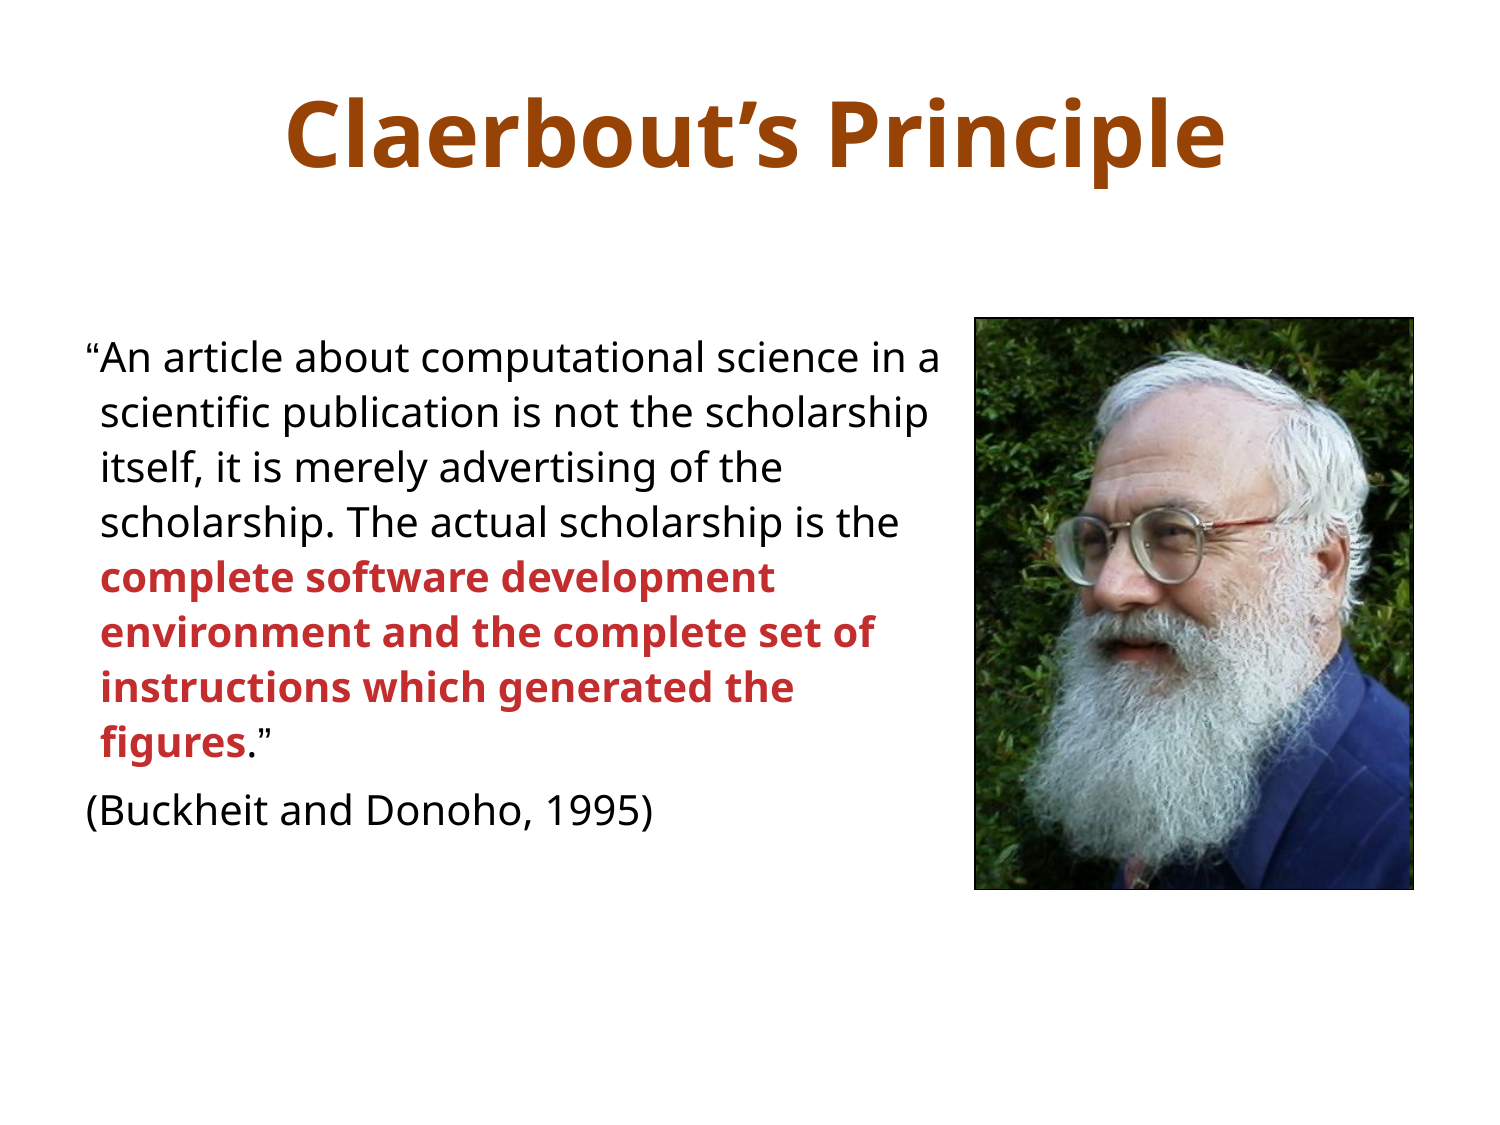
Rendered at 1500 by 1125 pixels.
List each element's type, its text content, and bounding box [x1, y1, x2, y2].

picture [975, 318, 1413, 889]
text_box “An article about computational science in a scientific publication is not the scholarship itself, it is merely advertising of the scholarship. The actual scholarship is the complete software development environment and the complete set of instructions which generated the figures.” (Buckheit and Donoho, 1995) [25, 318, 976, 1125]
text_box Claerbout’s Principle [137, 62, 1375, 200]
